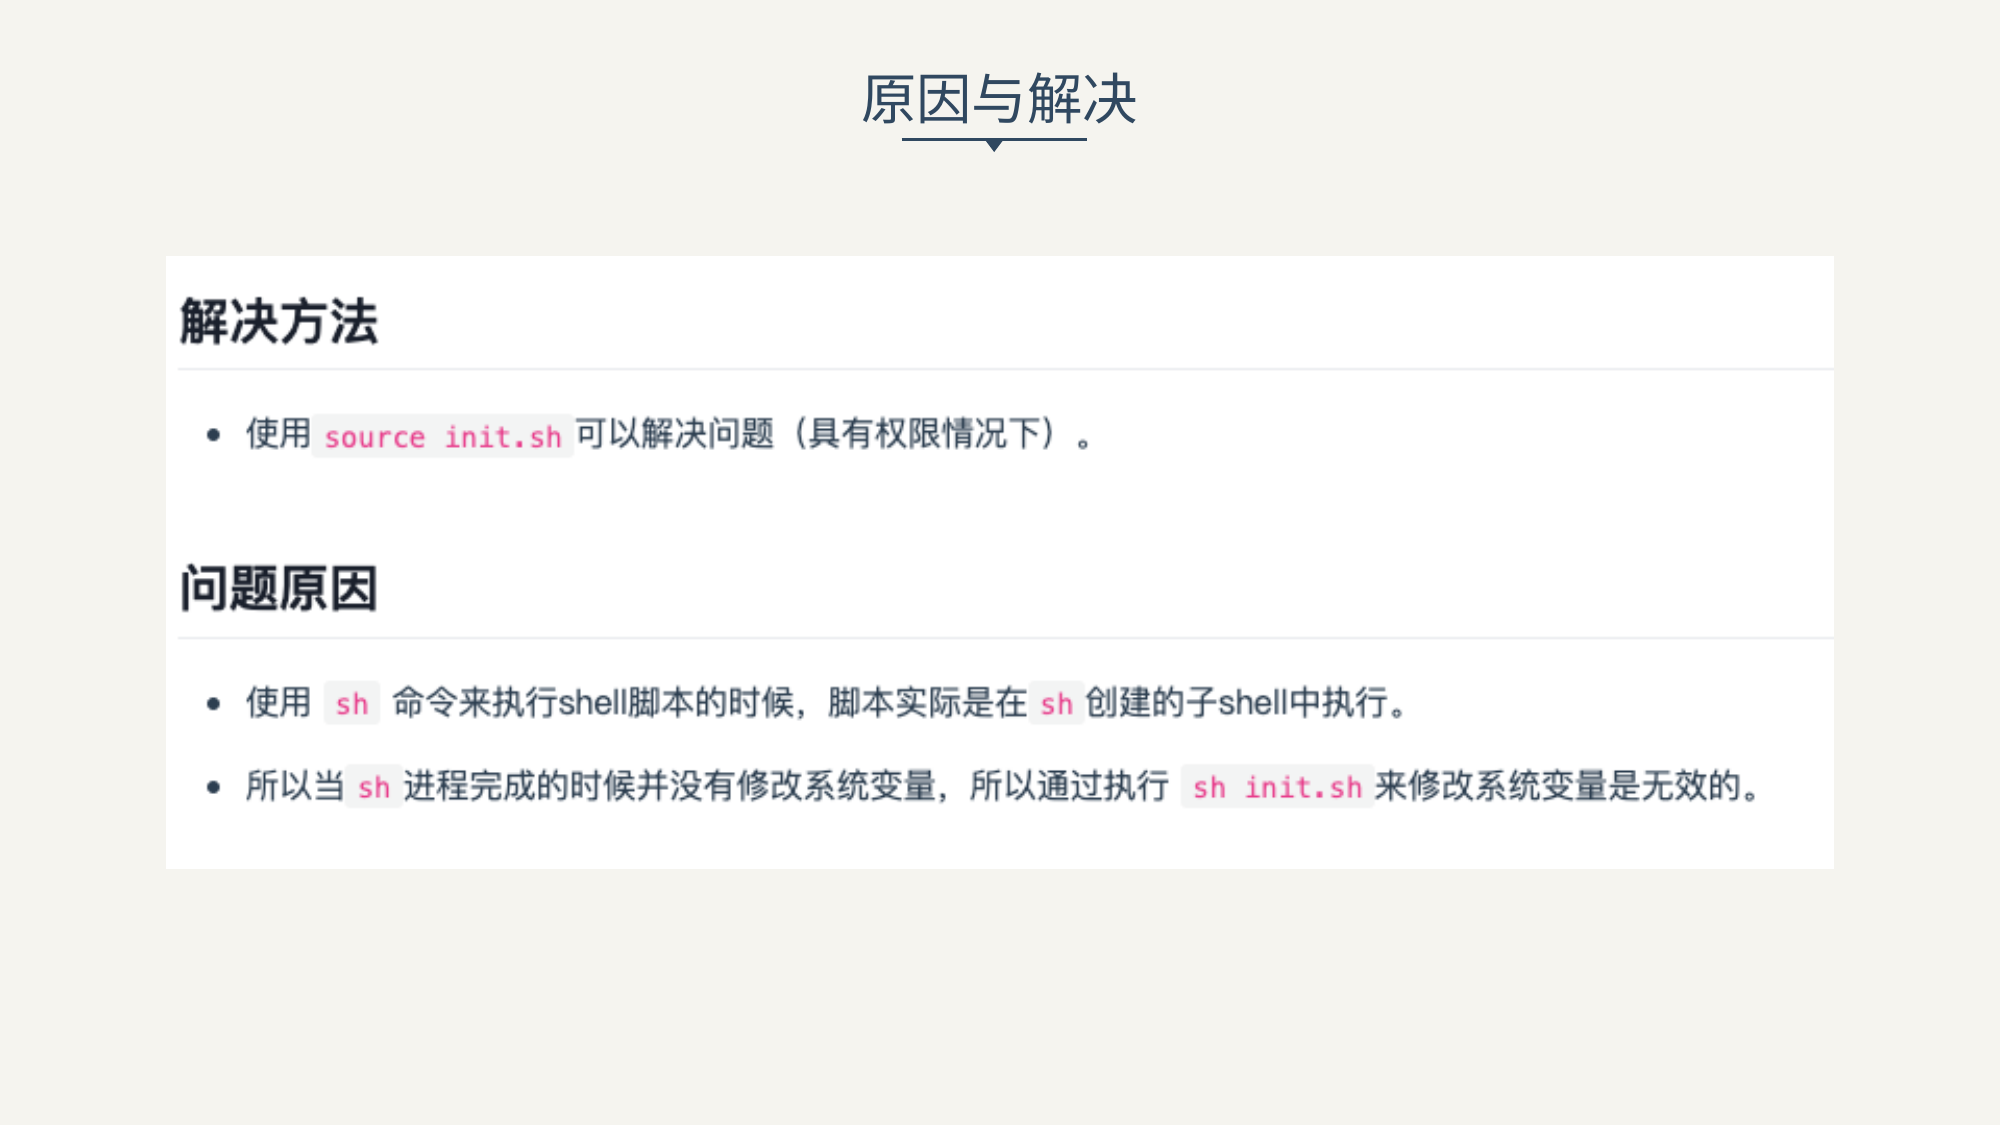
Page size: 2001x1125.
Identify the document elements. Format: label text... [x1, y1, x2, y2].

picture [166, 256, 1834, 869]
text_box 原因与解决 [846, 56, 1154, 139]
